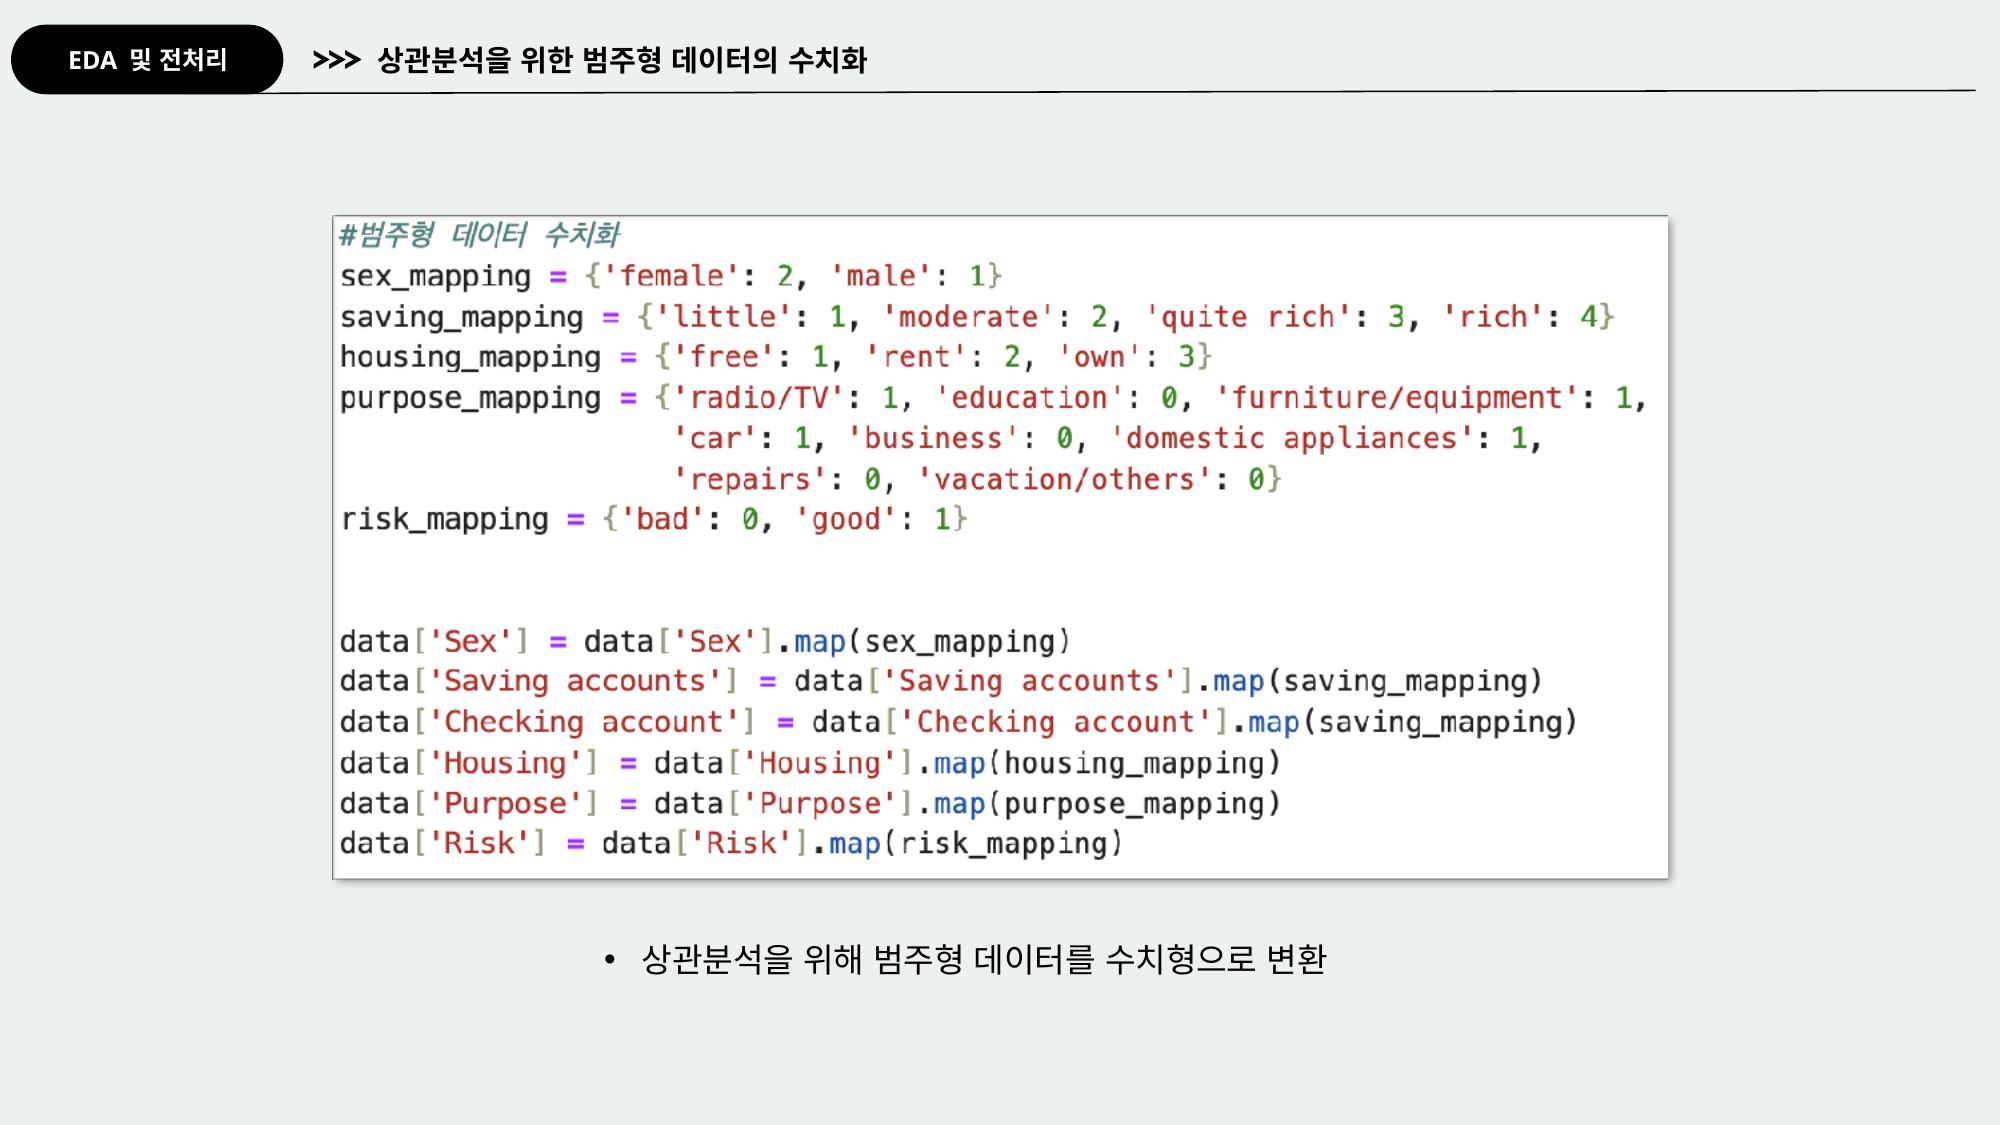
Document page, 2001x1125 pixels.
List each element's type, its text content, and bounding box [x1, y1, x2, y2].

text_box 상관분석을 위해 범주형 데이터를 수치형으로 변환 [589, 931, 1411, 987]
picture [332, 214, 1668, 880]
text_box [10, 24, 1977, 95]
